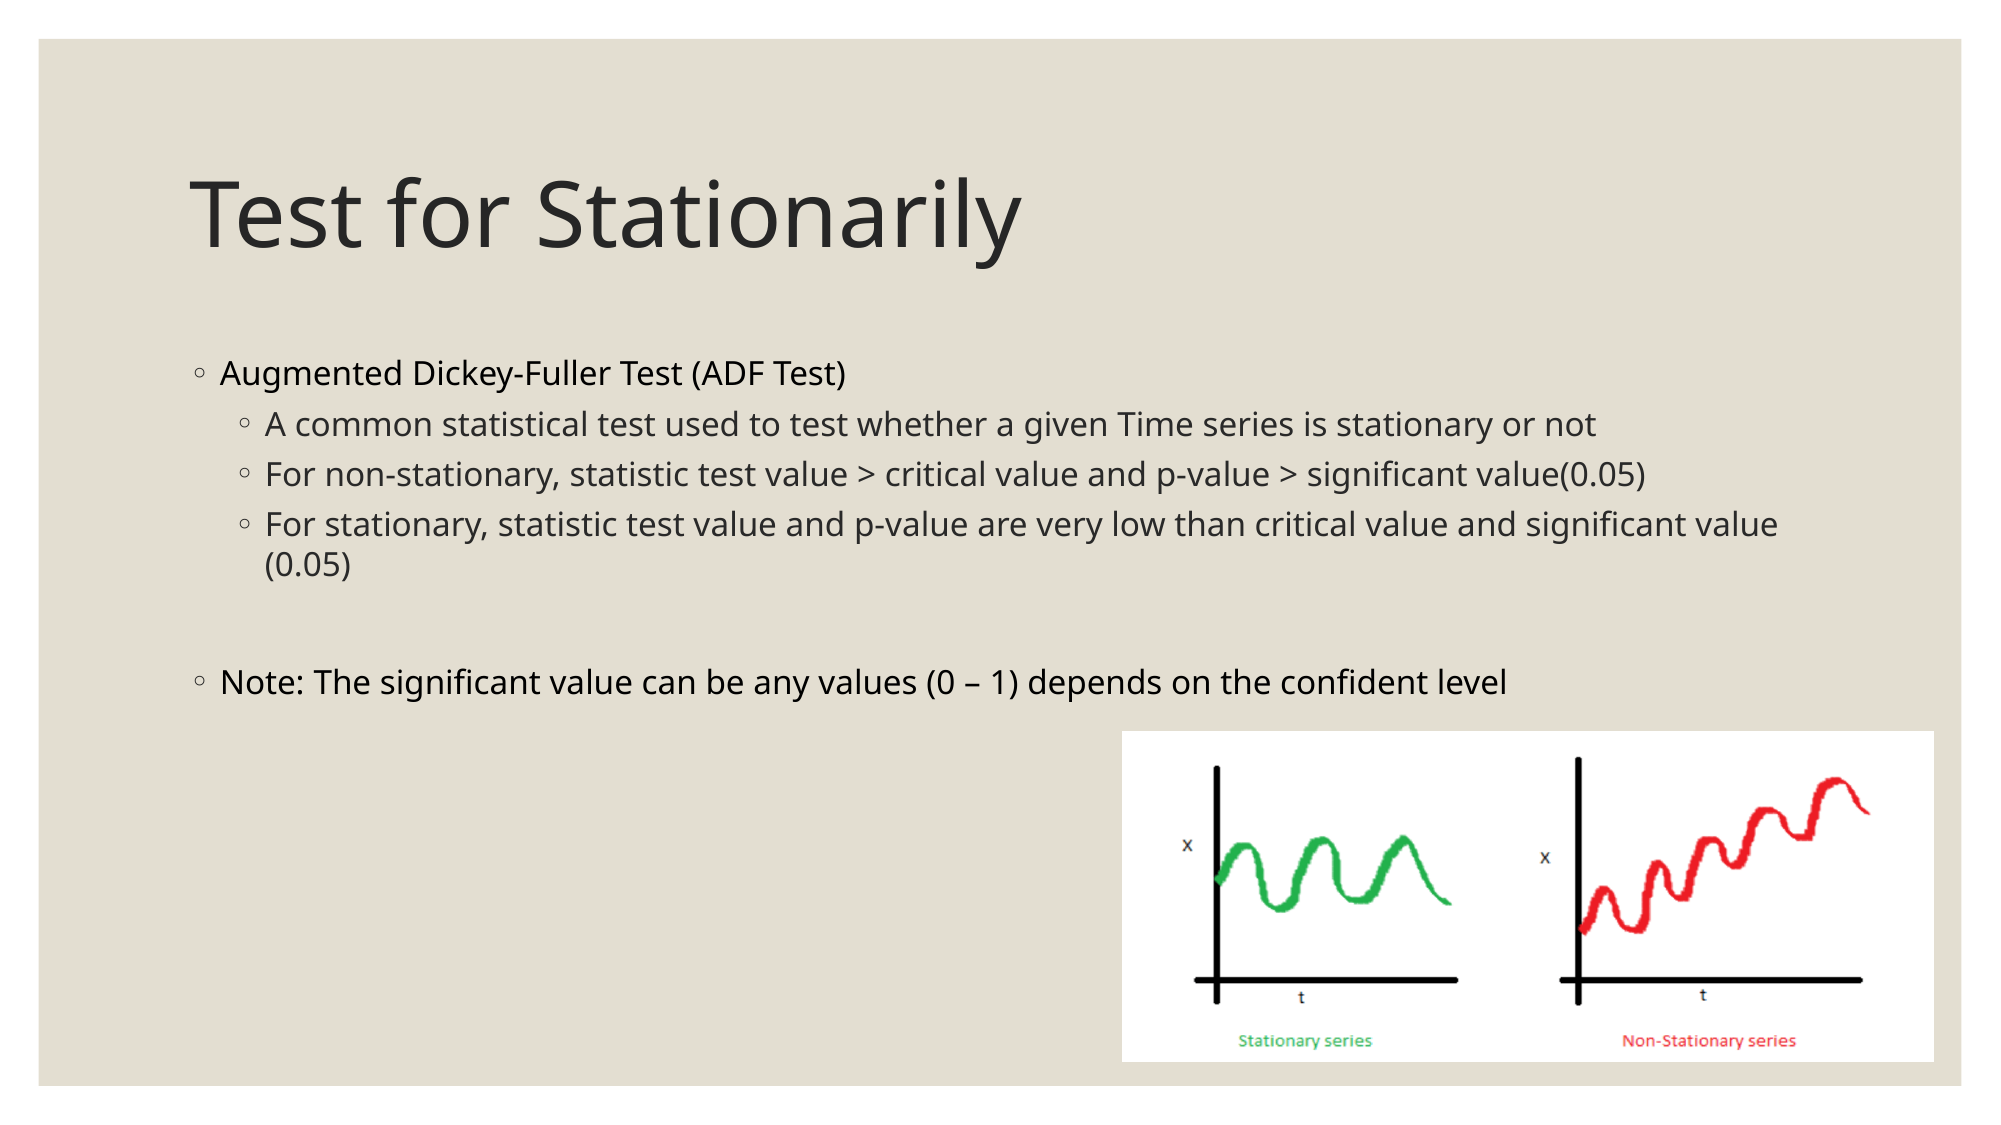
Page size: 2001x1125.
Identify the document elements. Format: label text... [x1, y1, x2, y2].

title Test for Stationarily [174, 105, 1825, 331]
list Augmented Dickey-Fuller Test (ADF Test) A common statistical test used to test whether a given Time series is stationary or not For non-stationary, statistic test value > critical value and p-value > significant value(0.05) For stationary, statistic test value and p-value are very low than critical value and significant value (0.05) Note: The significant value can be any values (0 – 1) depends on the confident level [174, 345, 1825, 990]
picture [1122, 731, 1934, 1062]
